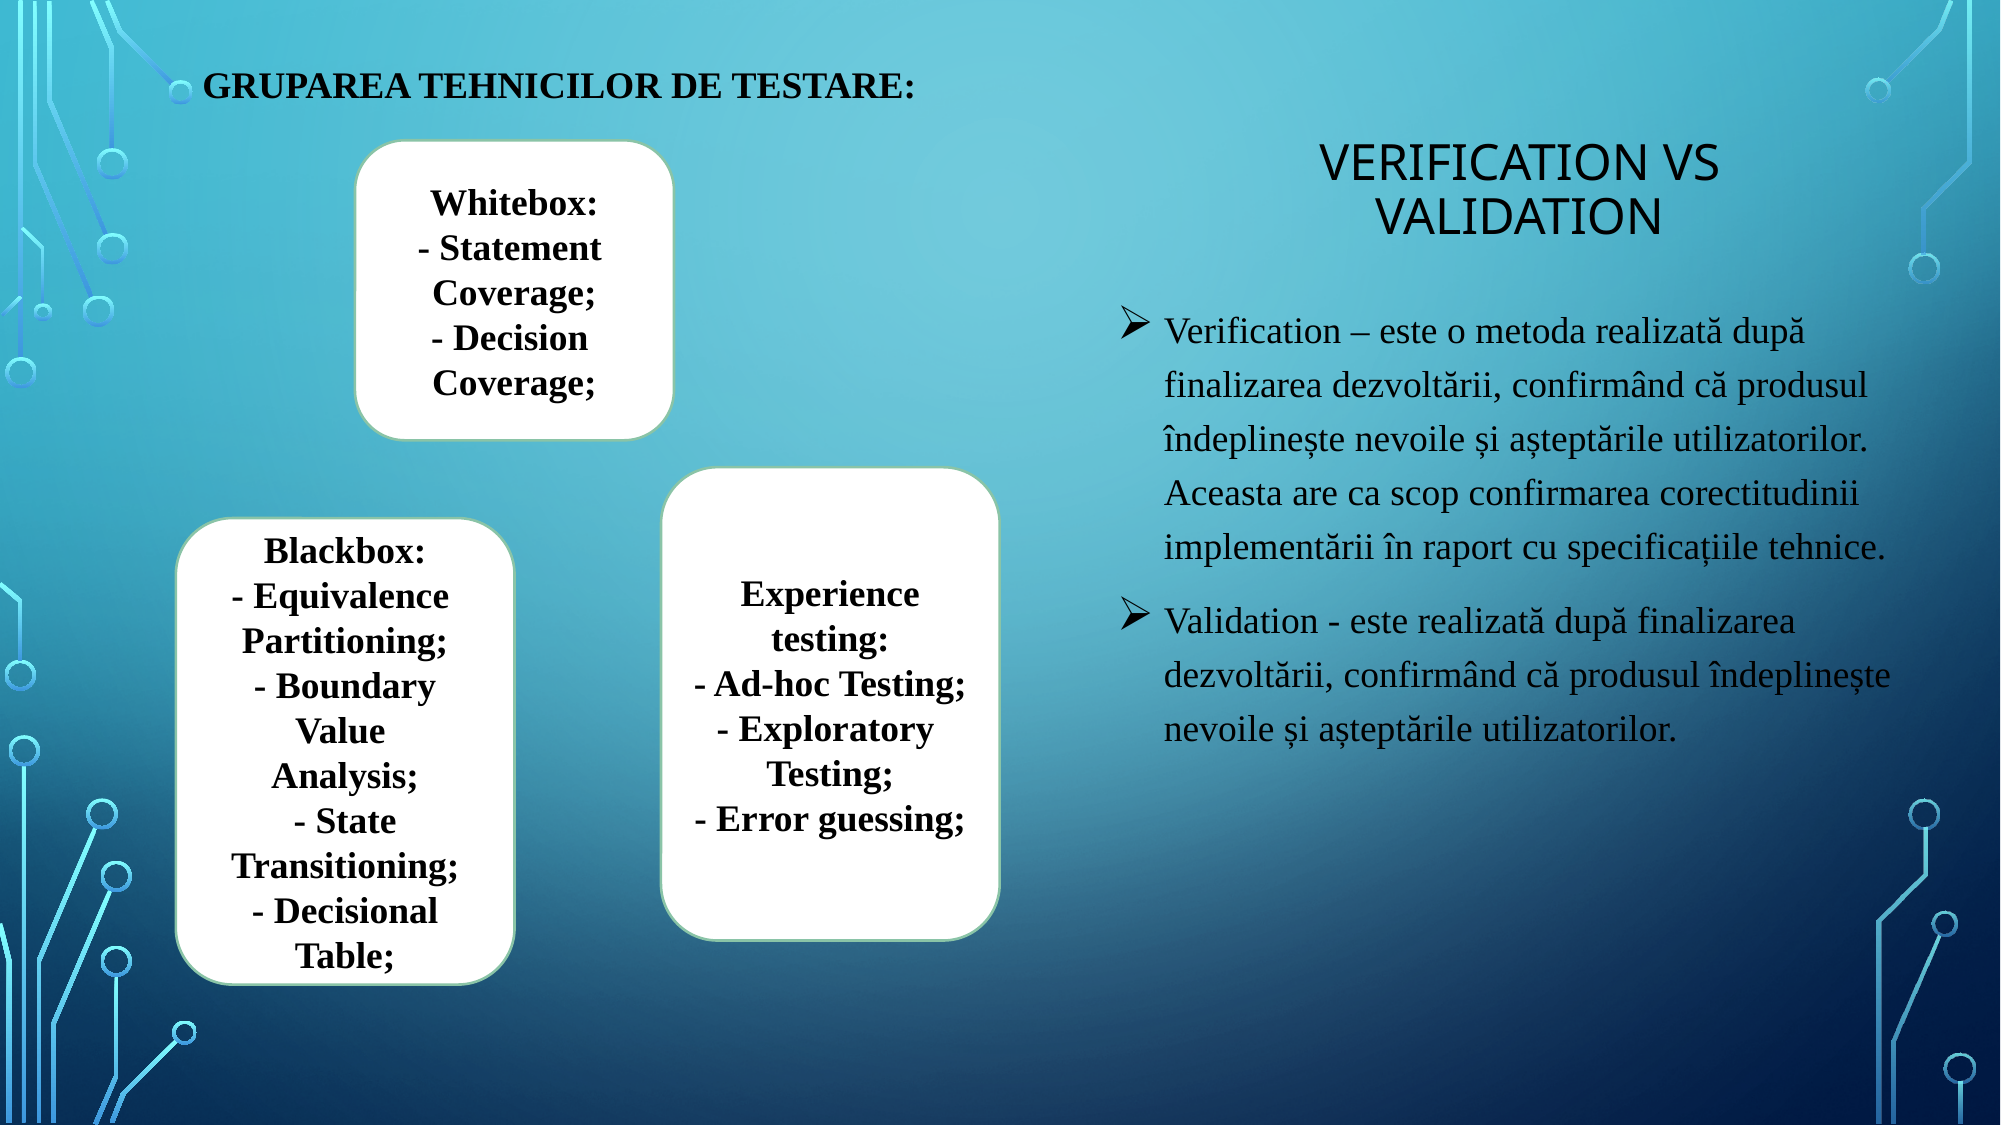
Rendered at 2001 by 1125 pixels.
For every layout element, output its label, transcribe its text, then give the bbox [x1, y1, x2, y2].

text_box Blackbox: - Equivalence Partitioning; - Boundary Value Analysis; - State Transitioning; - Decisional Table; [174, 516, 516, 986]
list Verification VS Validation [1257, 140, 1782, 253]
list Verification – este o metoda realizată după finalizarea dezvoltării, confirmând că produsul îndeplinește nevoile și așteptările utilizatorilor. Aceasta are ca scop confirmarea corectitudinii implementării în raport cu specificațiile tehnice. Validation - este realizată după finalizarea dezvoltării, confirmând că produsul îndeplinește nevoile și așteptările utilizatorilor. [1102, 289, 1938, 964]
text_box Experience testing: - Ad-hoc Testing; - Exploratory Testing; - Error guessing; [659, 465, 1001, 942]
title Gruparea tehnicilor de testare: [187, 19, 1813, 154]
text_box Whitebox: - Statement Coverage; - Decision Coverage; [353, 138, 676, 442]
